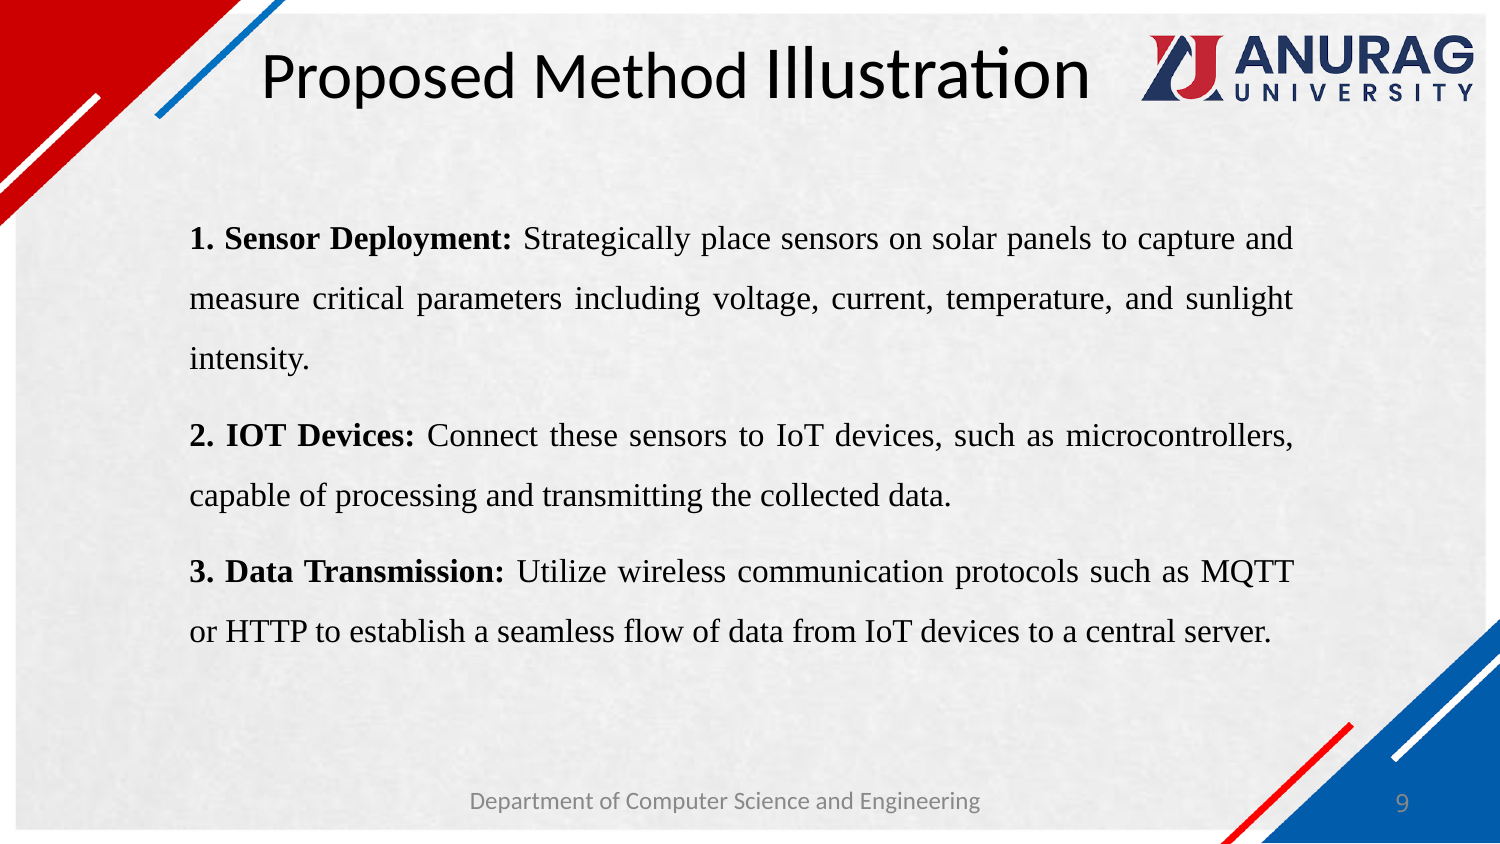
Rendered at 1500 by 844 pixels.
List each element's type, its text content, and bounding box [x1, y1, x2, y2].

slide_number 9 [1074, 782, 1425, 827]
text_box 1. Sensor Deployment: Strategically place sensors on solar panels to capture and measure critical parameters including voltage, current, temperature, and sunlight intensity. 2. IOT Devices: Connect these sensors to IoT devices, such as microcontrollers, capable of processing and transmitting the collected data. 3. Data Transmission: Utilize wireless communication protocols such as MQTT or HTTP to establish a seamless flow of data from IoT devices to a central server. [174, 189, 1311, 701]
footer Department of Computer Science and Engineering [450, 776, 1001, 822]
title Proposed Method Illustration [174, 16, 1179, 120]
picture [0, 0, 1500, 844]
